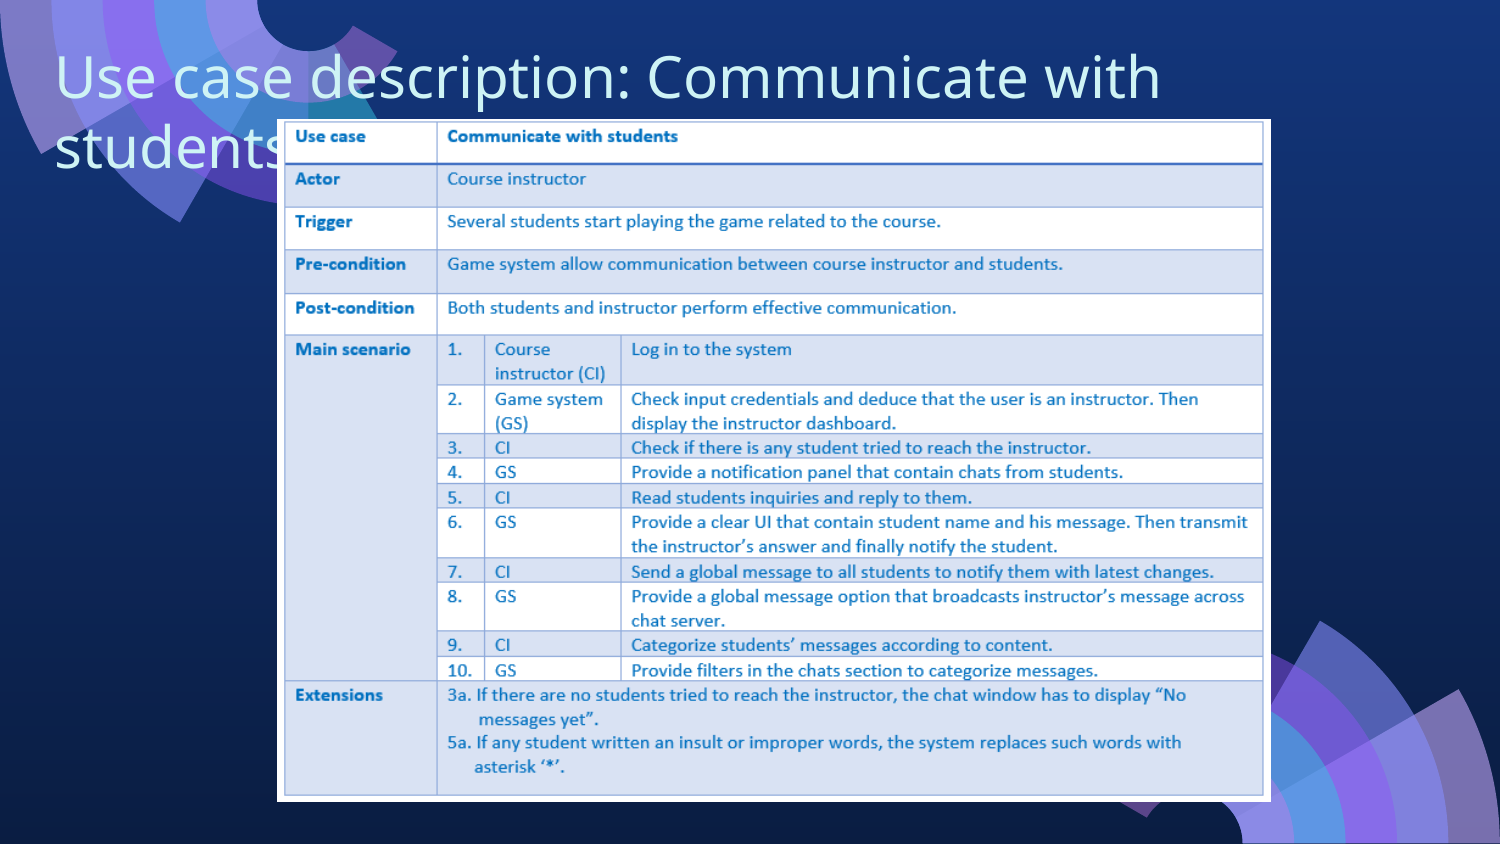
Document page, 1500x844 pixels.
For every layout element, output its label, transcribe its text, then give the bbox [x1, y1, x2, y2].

picture [277, 118, 1272, 802]
text_box Use case description: Communicate with students [39, 33, 1406, 188]
